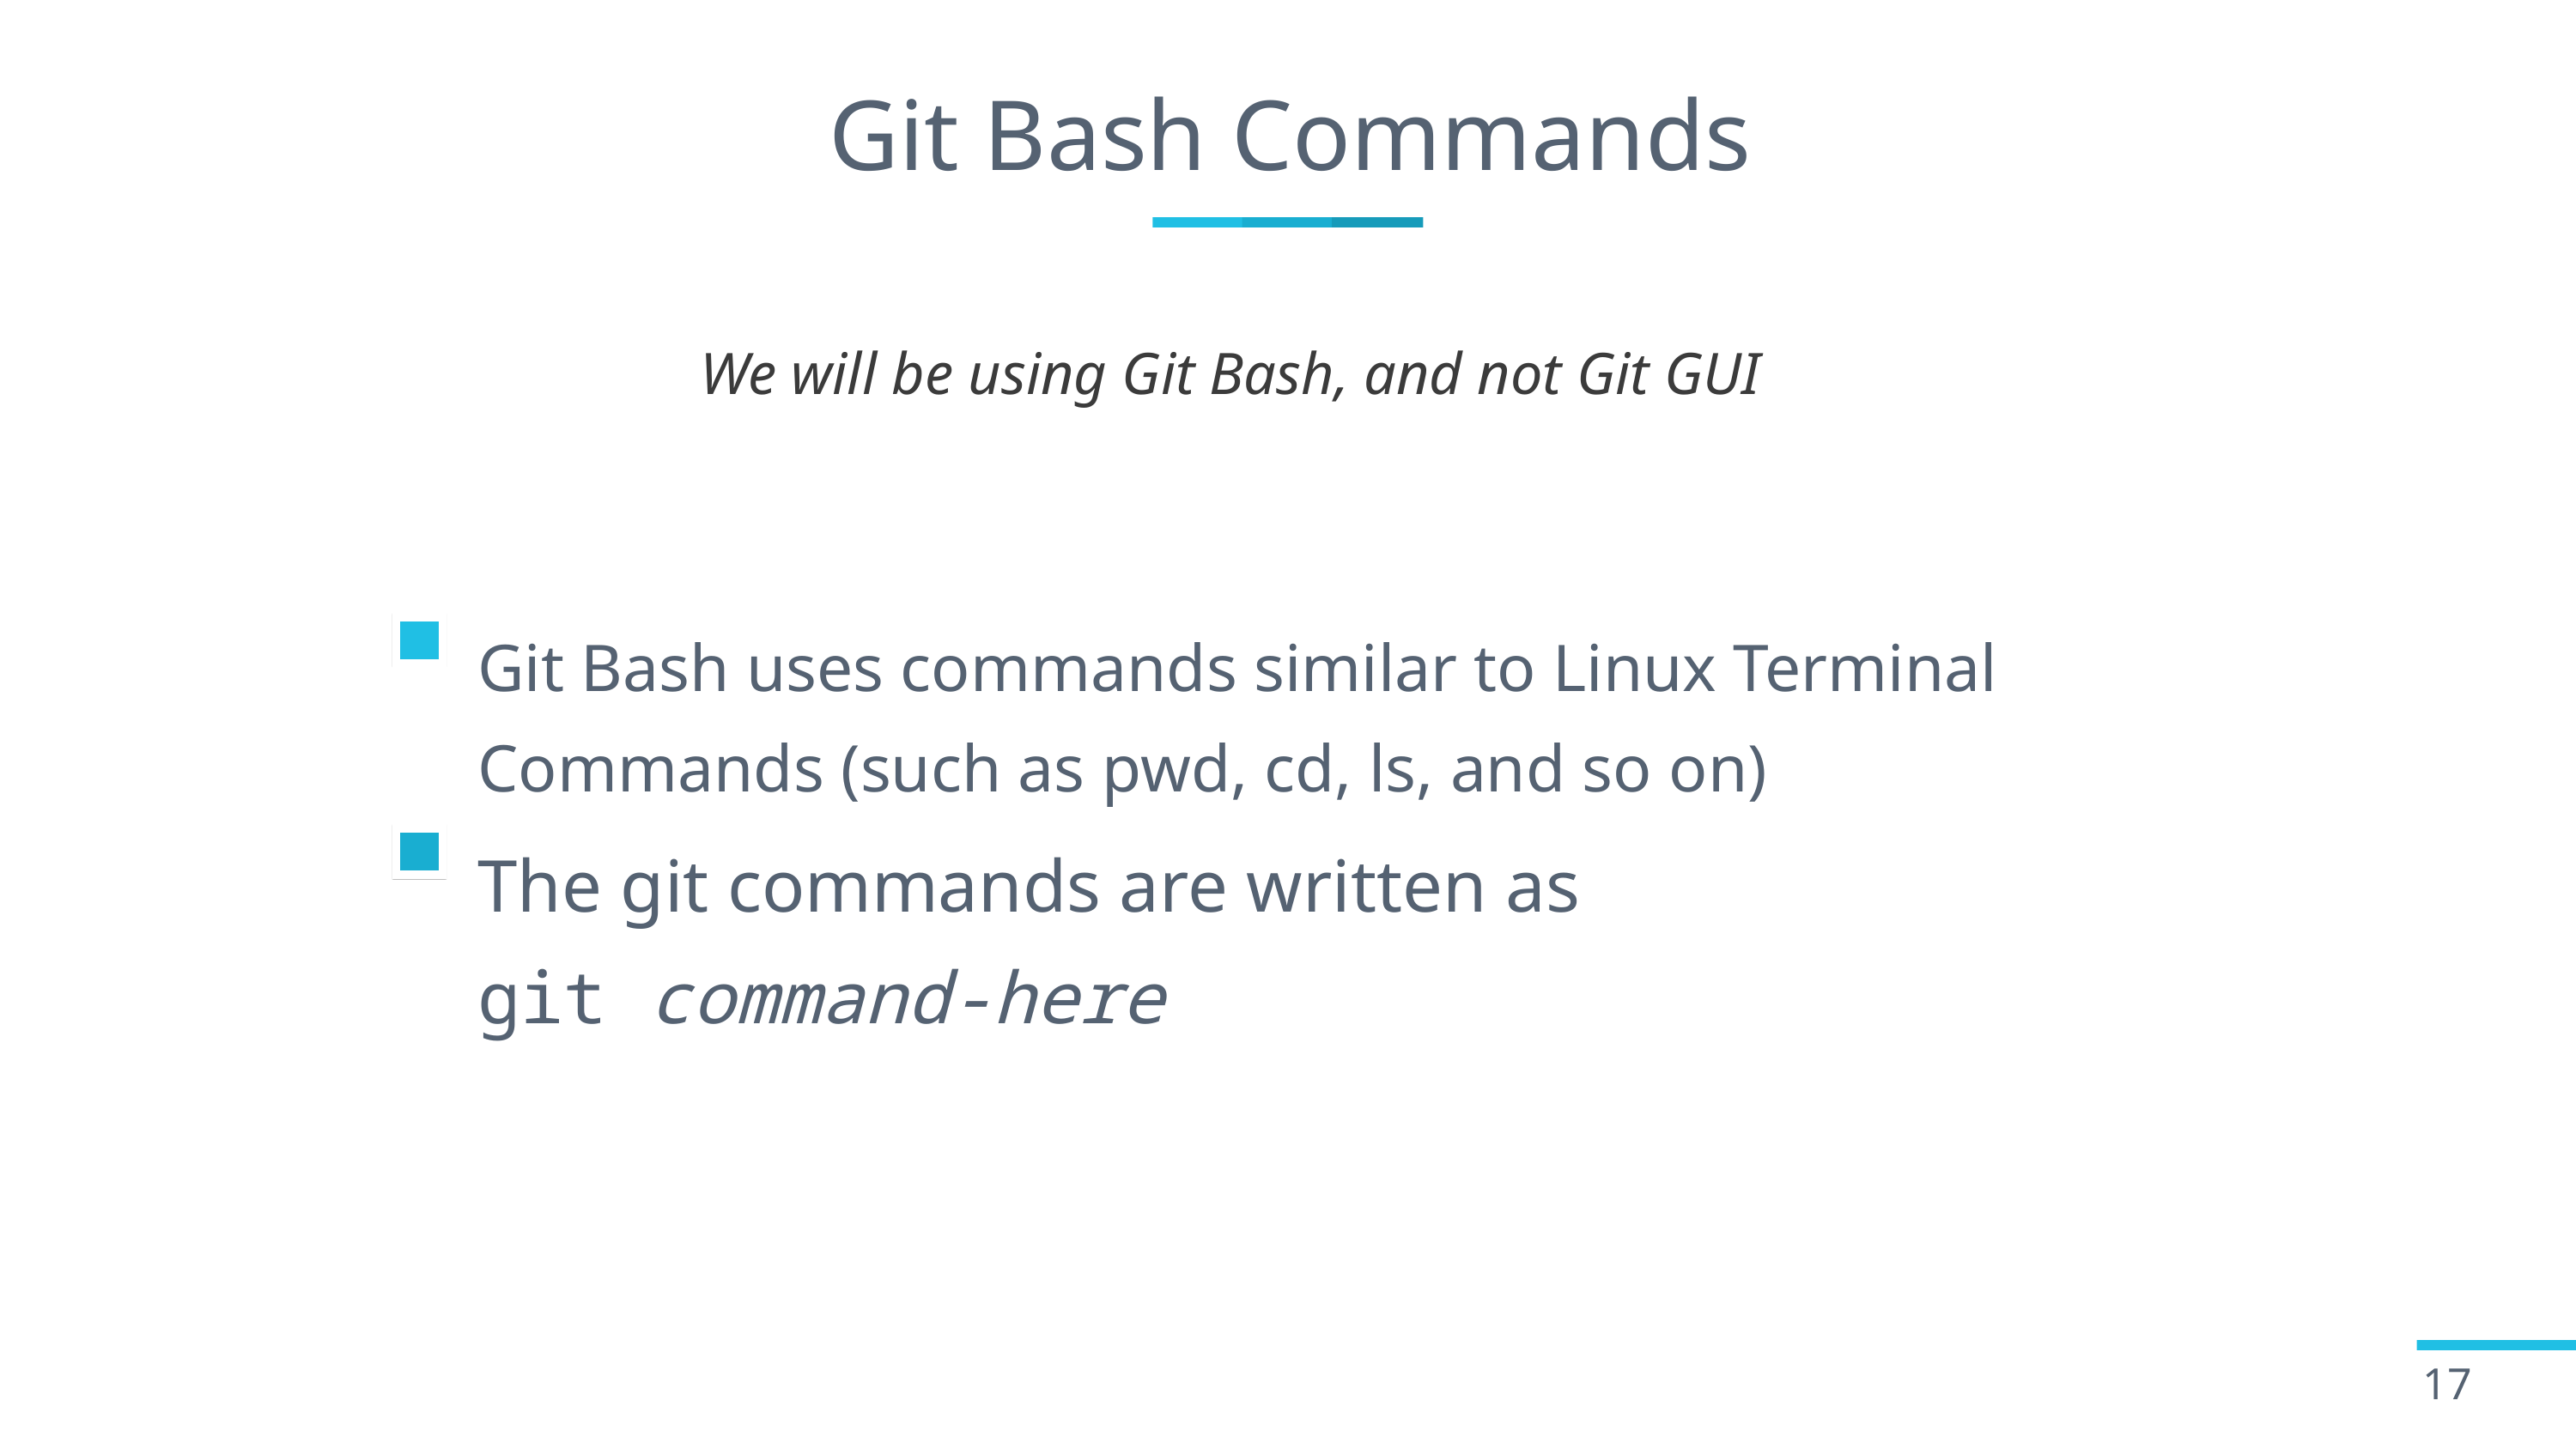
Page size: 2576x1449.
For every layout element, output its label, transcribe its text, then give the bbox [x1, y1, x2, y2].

text_box We will be using Git Bash, and not Git GUI [687, 330, 1893, 413]
title Git Bash Commands [69, 49, 2512, 230]
list The git commands are written as git command-here [465, 808, 2147, 982]
slide_number 17 [2409, 1351, 2576, 1421]
list Git Bash uses commands similar to Linux Terminal Commands (such as pwd, cd, ls, and so on) [465, 597, 2147, 771]
